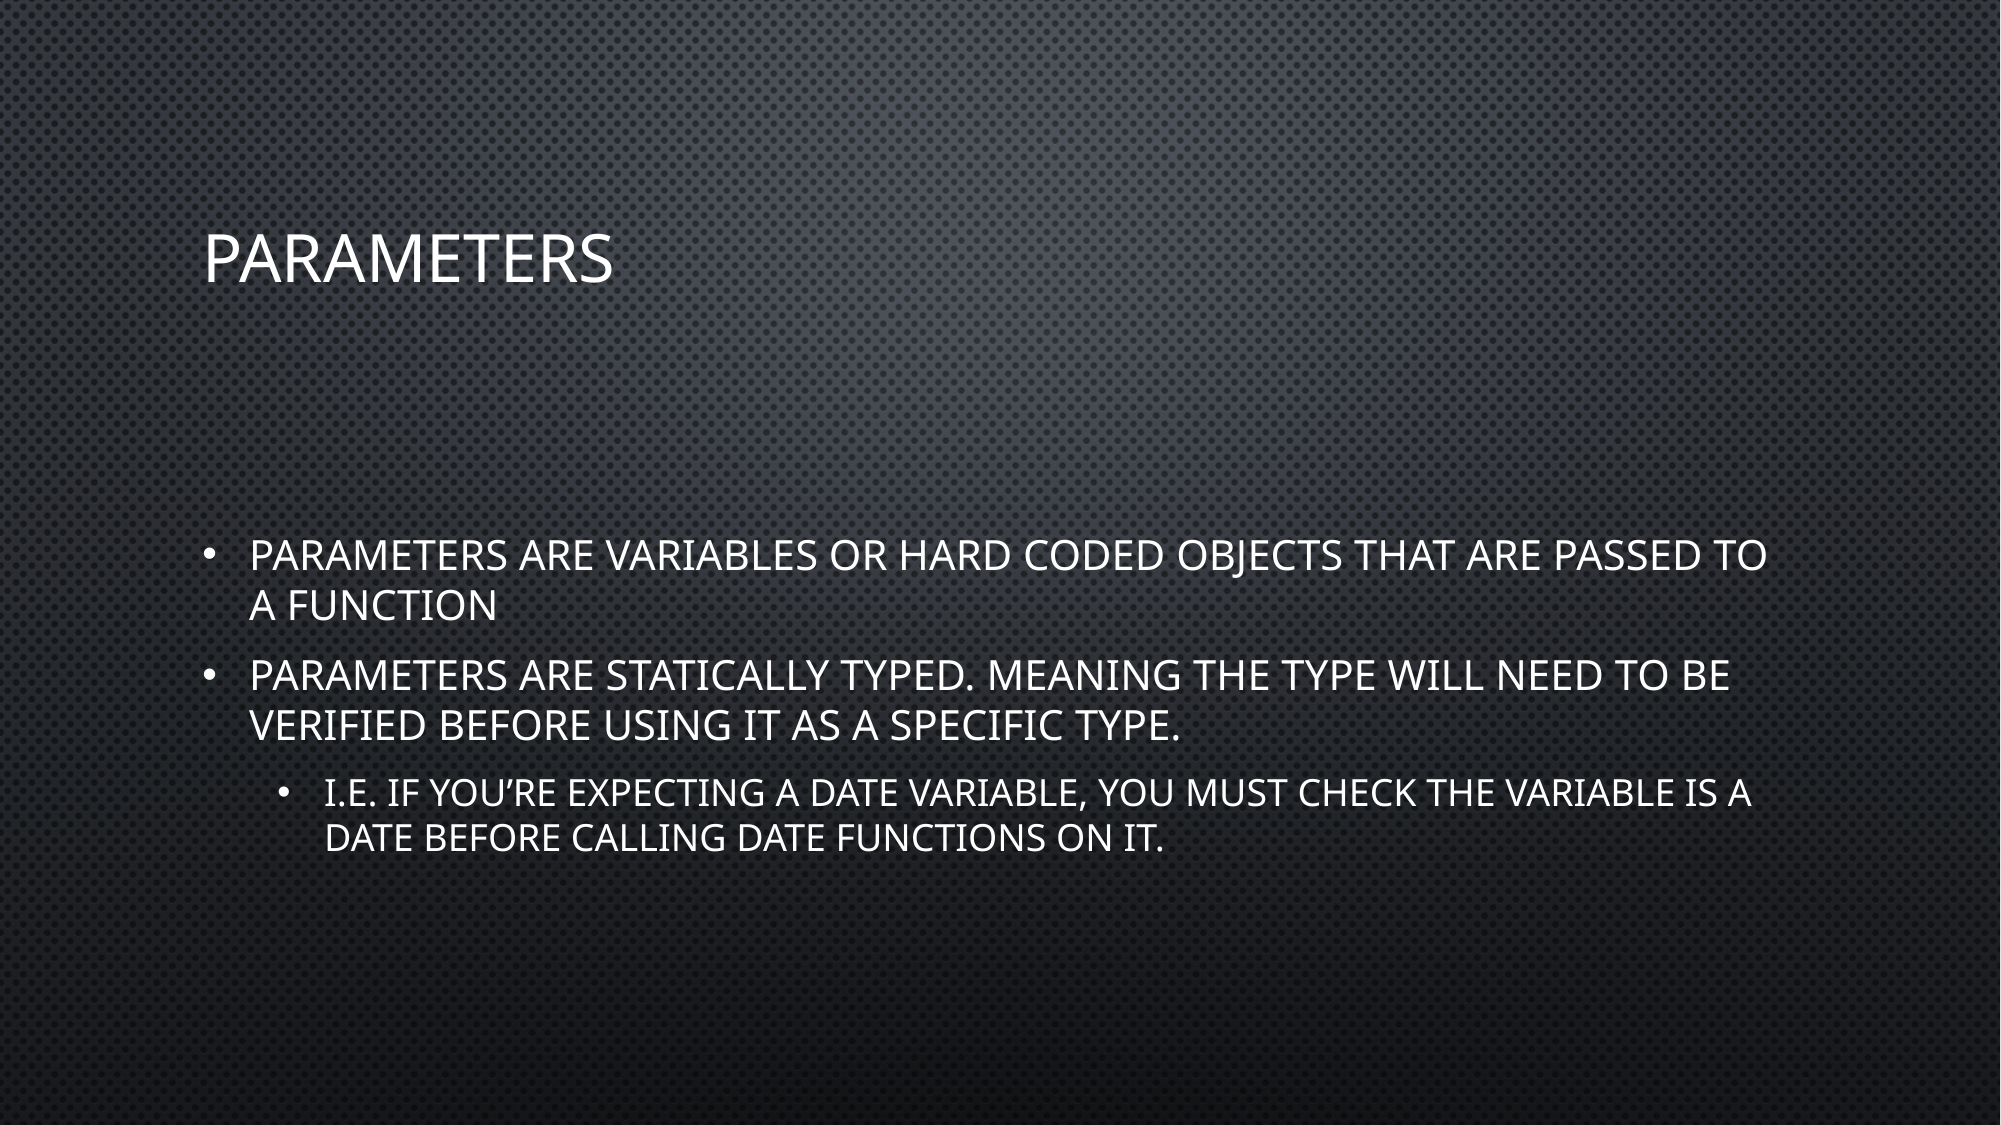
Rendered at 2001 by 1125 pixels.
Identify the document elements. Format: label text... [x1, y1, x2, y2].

list Parameters are variables or hard coded objects that are passed to a function Parameters are statically typed. Meaning the type will need to be verified before using it as a specific type. I.E. if you’re expecting a date variable, you must check the variable is a date before calling date functions on it. [187, 437, 1813, 950]
title Parameters [187, 99, 1813, 413]
